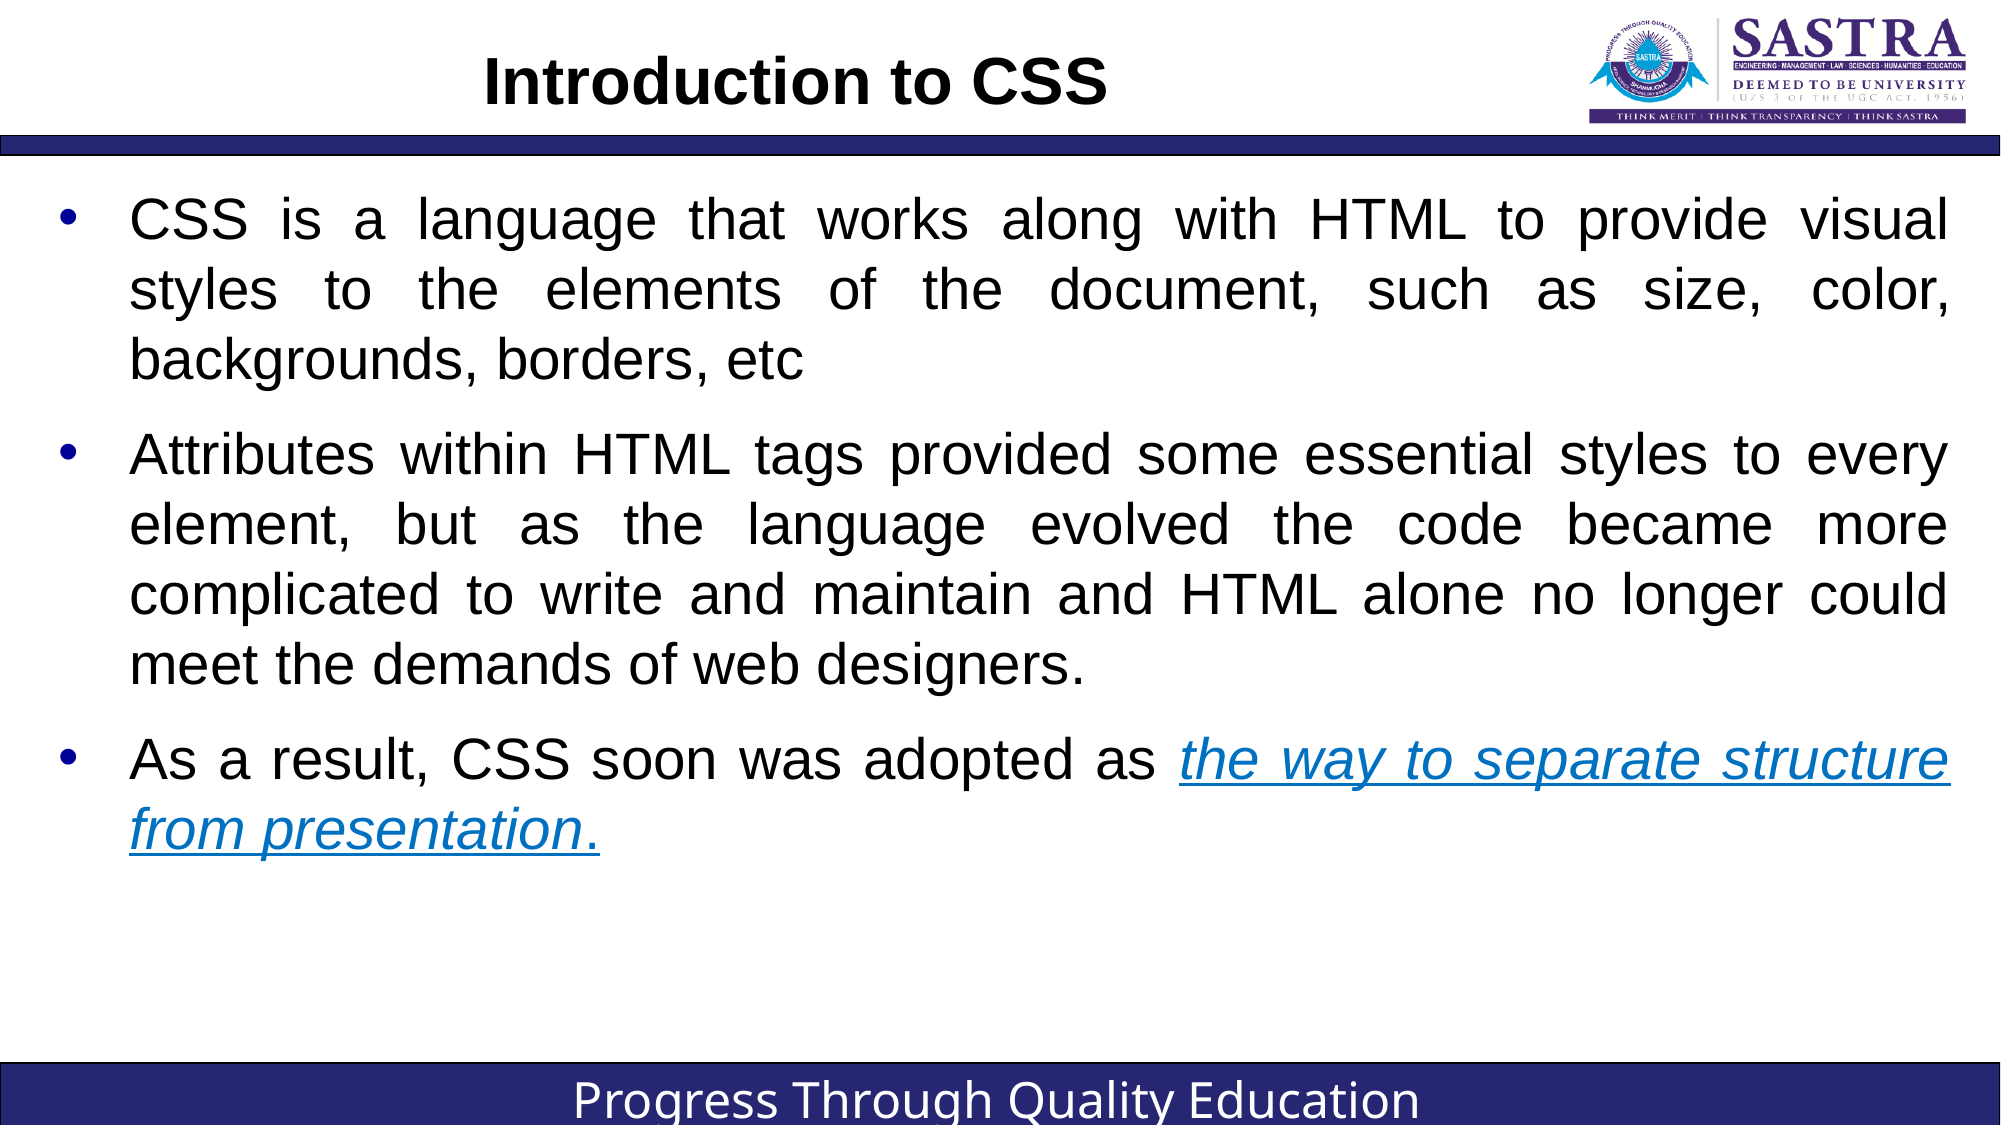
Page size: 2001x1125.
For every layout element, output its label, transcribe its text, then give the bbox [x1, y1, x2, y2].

list CSS is a language that works along with HTML to provide visual styles to the elements of the document, such as size, color, backgrounds, borders, etc Attributes within HTML tags provided some essential styles to every element, but as the language evolved the code became more complicated to write and maintain and HTML alone no longer could meet the demands of web designers. As a result, CSS soon was adopted as the way to separate structure from presentation. [37, 172, 1969, 1047]
picture [1566, 10, 1989, 130]
title Introduction to CSS [37, 29, 1556, 119]
